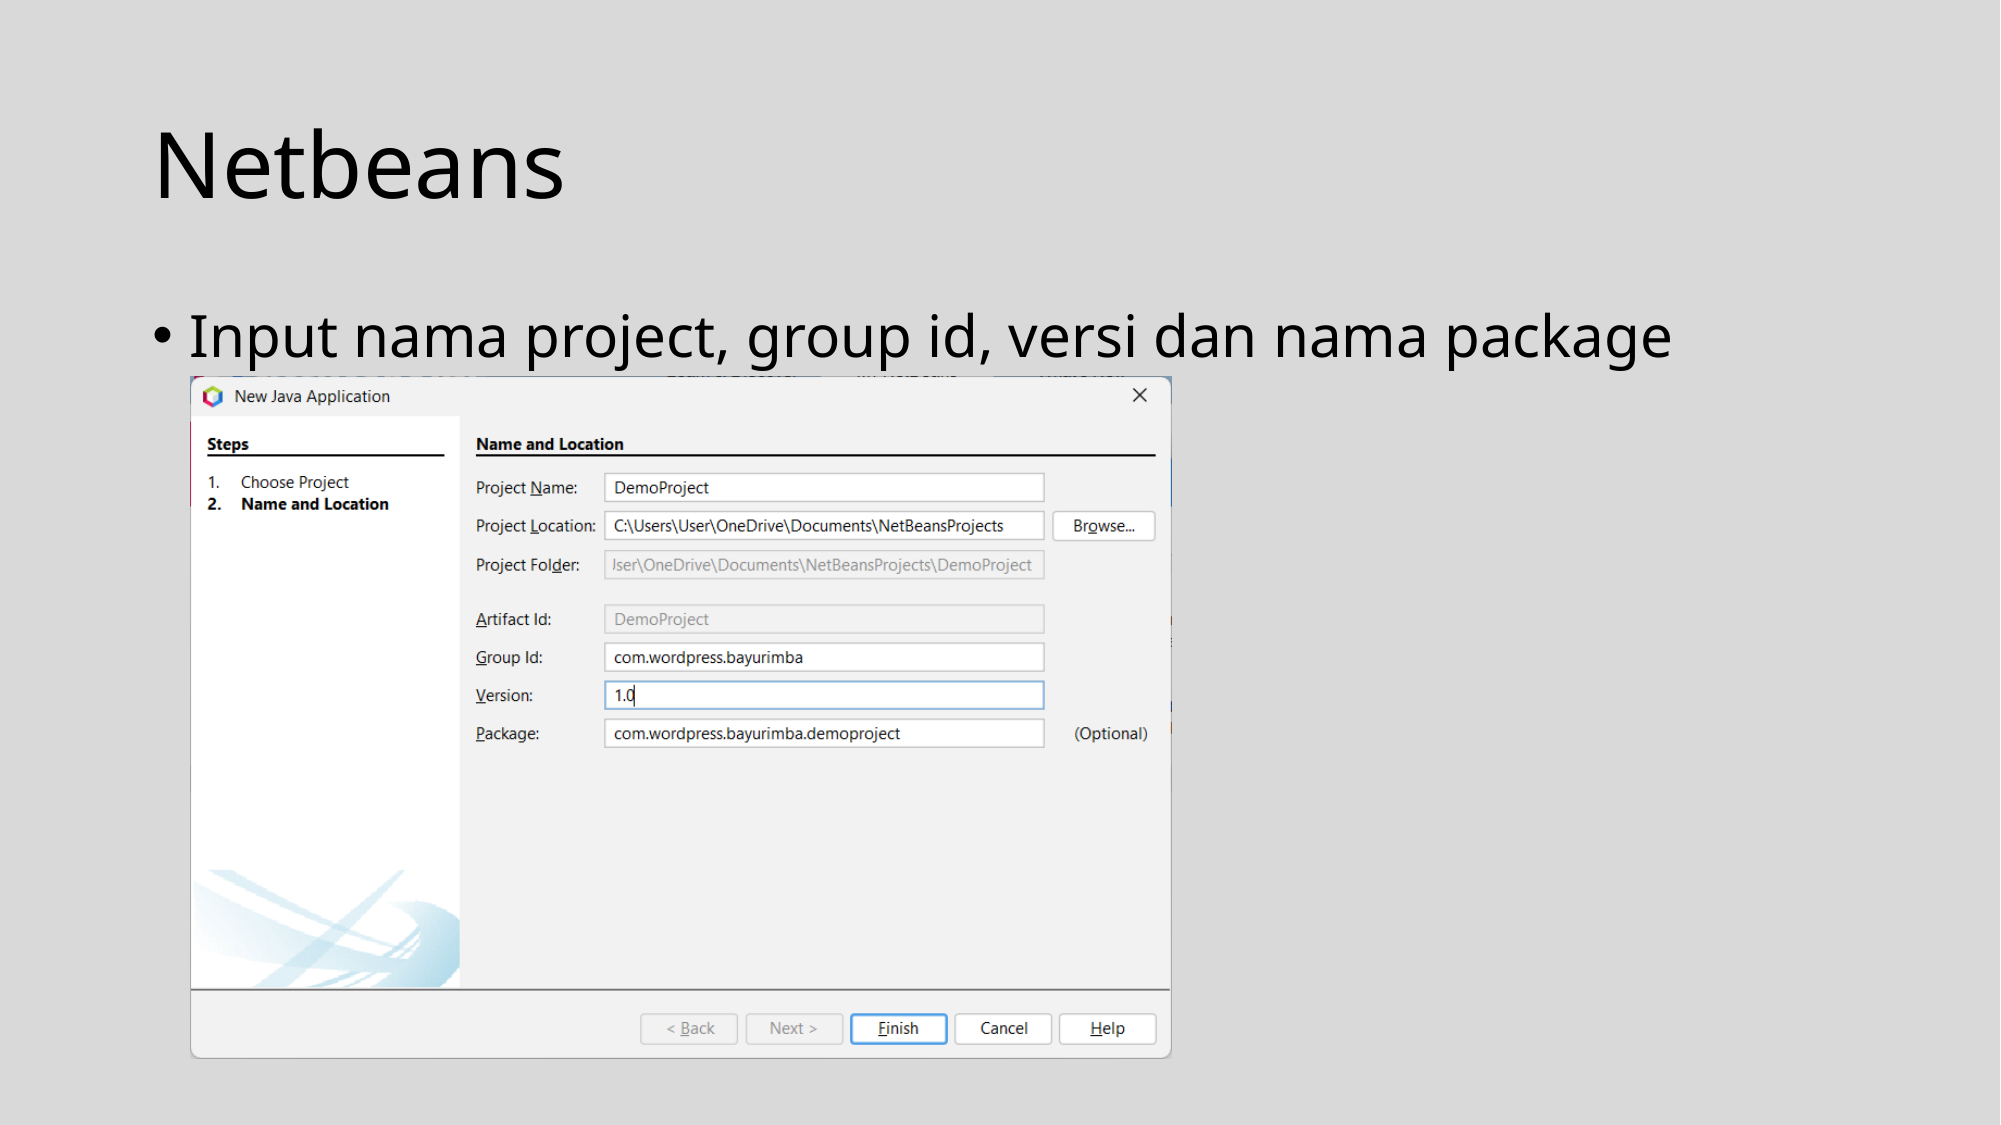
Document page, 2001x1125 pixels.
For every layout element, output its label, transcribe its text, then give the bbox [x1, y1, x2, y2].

picture [190, 376, 1172, 1059]
list Input nama project, group id, versi dan nama package [137, 299, 1863, 1014]
title Netbeans [137, 59, 1863, 278]
